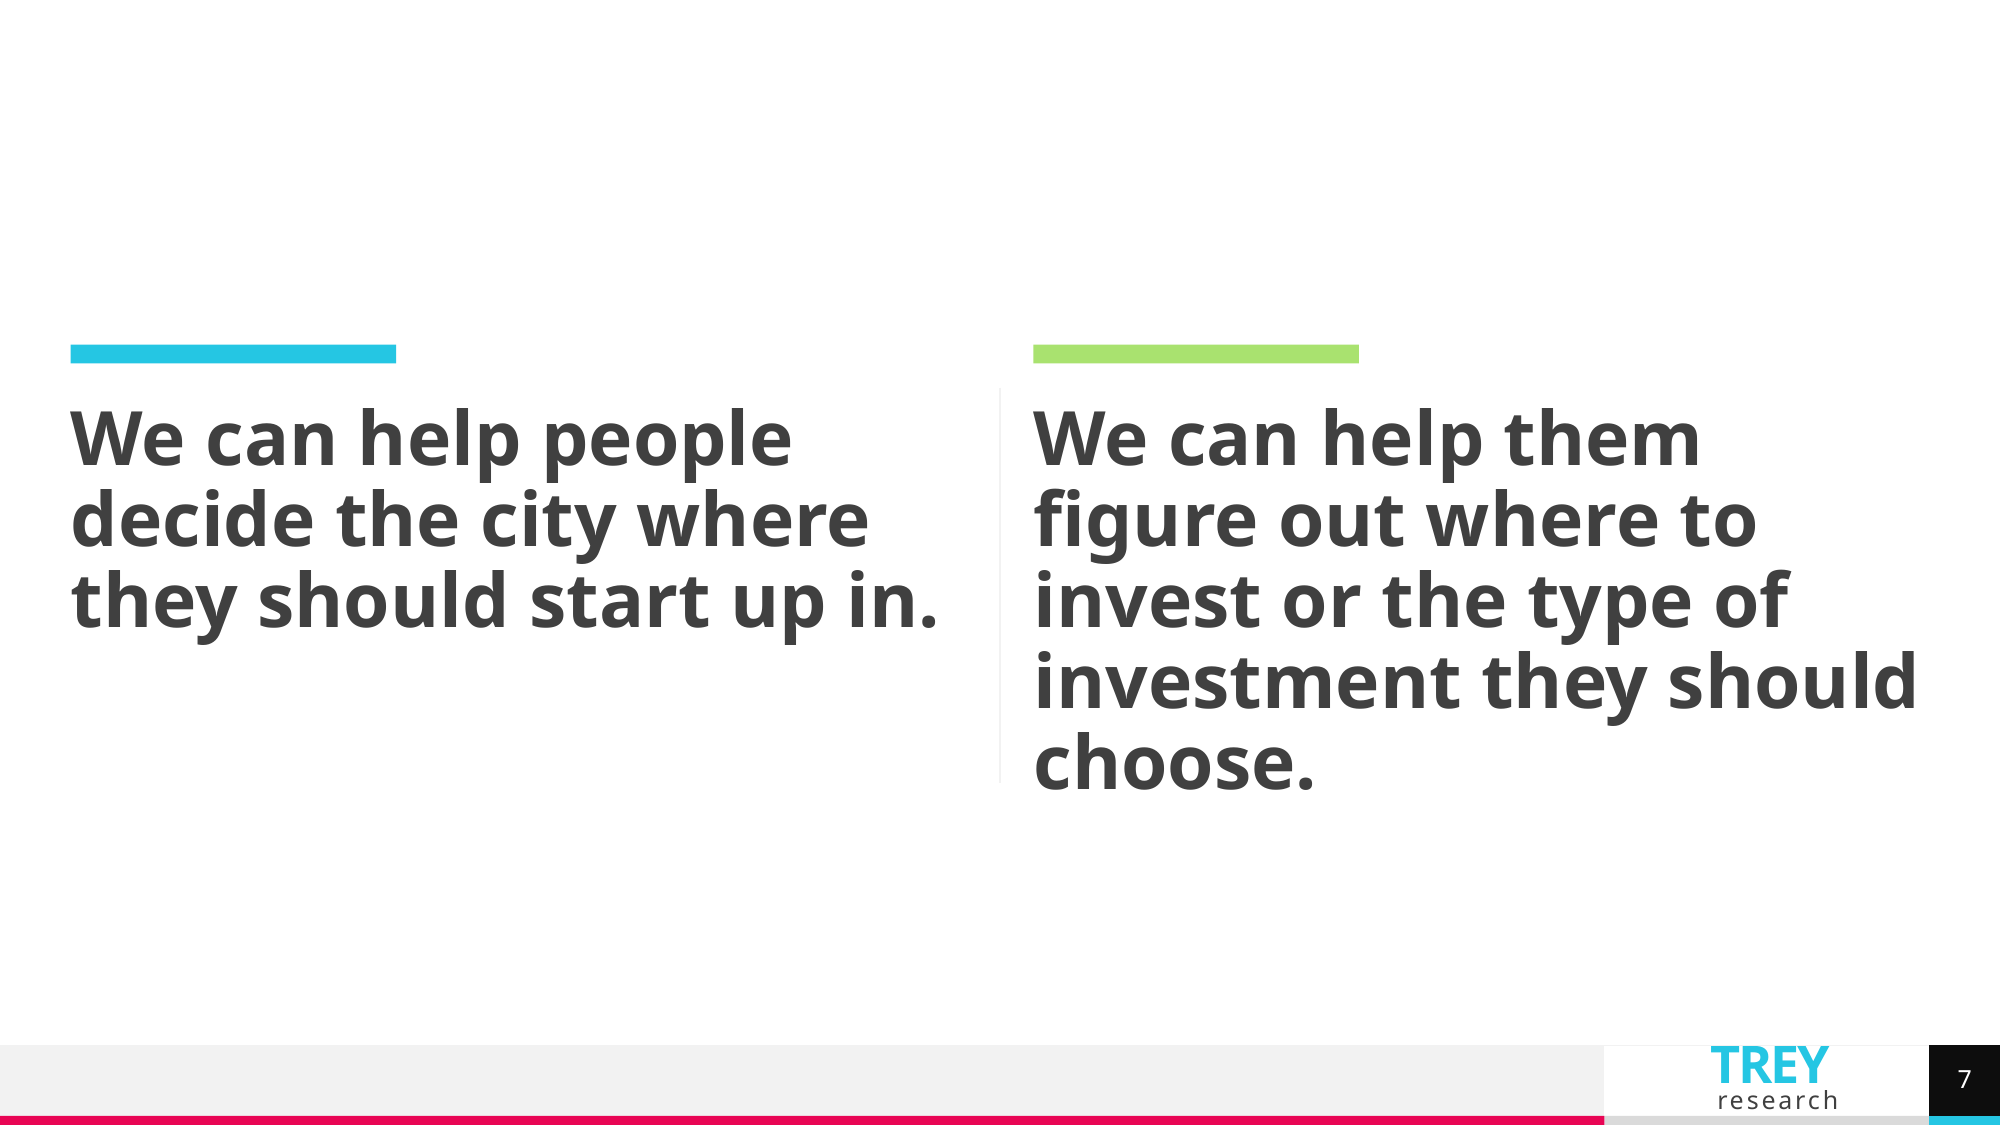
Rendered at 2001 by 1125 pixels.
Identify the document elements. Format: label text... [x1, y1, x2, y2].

list We can help them figure out where to invest or the type of investment they should choose. [1033, 400, 1932, 984]
list We can help people decide the city where they should start up in. [70, 400, 969, 984]
slide_number 7 [1929, 1045, 2000, 1116]
